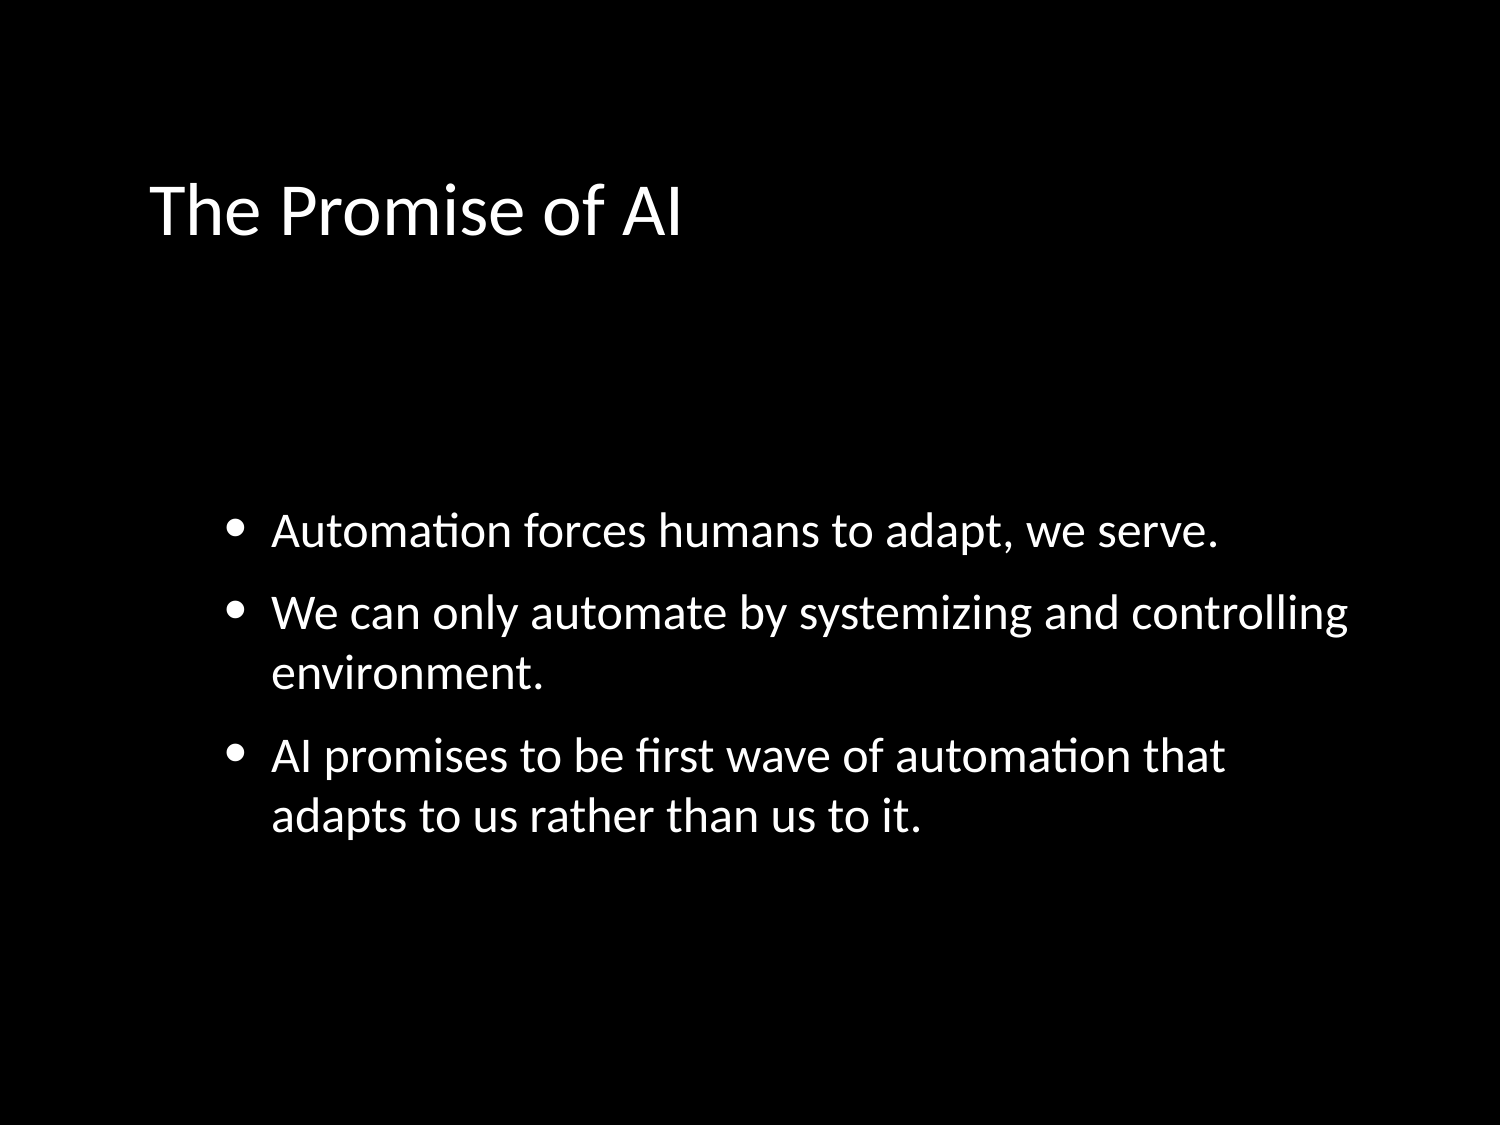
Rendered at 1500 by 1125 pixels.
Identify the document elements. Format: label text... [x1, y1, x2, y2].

list Automation forces humans to adapt, we serve. We can only automate by systemizing and controlling environment. AI promises to be first wave of automation that adapts to us rather than us to it. [134, 338, 1367, 1001]
title The Promise of AI [134, 97, 1367, 314]
